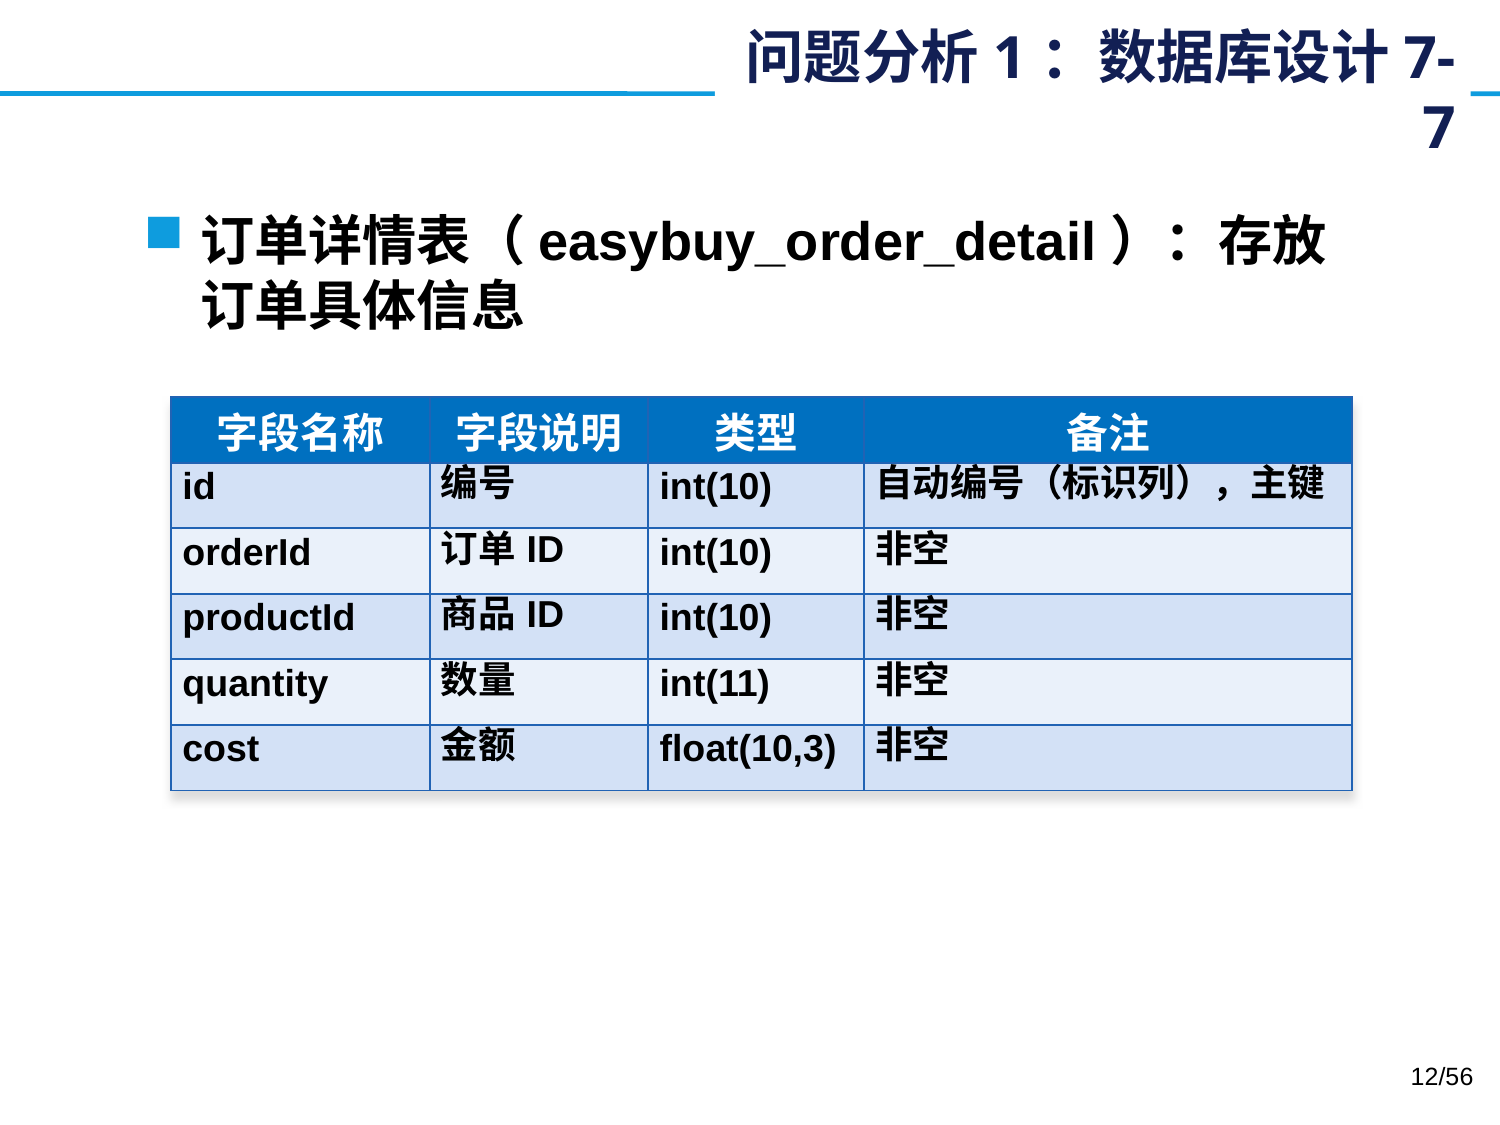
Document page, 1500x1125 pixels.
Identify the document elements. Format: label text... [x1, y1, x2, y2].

table_cell id [172, 464, 429, 527]
table_cell 非空 [865, 726, 1351, 790]
table_cell float(10,3) [649, 726, 863, 790]
slide_number 12/56 [1138, 1053, 1489, 1114]
list 订单详情表（easybuy_order_detail）：存放订单具体信息 [128, 199, 1383, 1043]
table_cell 商品ID [431, 595, 647, 658]
table_cell productId [172, 595, 429, 658]
table_cell int(11) [649, 660, 863, 724]
table_cell 非空 [865, 595, 1351, 658]
table_cell 数量 [431, 660, 647, 724]
table_cell 非空 [865, 660, 1351, 724]
table_cell 非空 [865, 529, 1351, 593]
table_cell cost [172, 726, 429, 790]
table_header 字段名称 [172, 398, 429, 462]
table_header 字段说明 [431, 398, 647, 462]
table_header 备注 [865, 398, 1351, 462]
title 问题分析1：数据库设计7-7 [714, 46, 1471, 133]
table_cell 编号 [431, 464, 647, 527]
table_cell 订单ID [431, 529, 647, 593]
table_cell 自动编号（标识列），主键 [865, 464, 1351, 527]
table_cell int(10) [649, 464, 863, 527]
table_cell orderId [172, 529, 429, 593]
table_header 类型 [649, 398, 863, 462]
table_cell quantity [172, 660, 429, 724]
table_cell int(10) [649, 529, 863, 593]
table_cell int(10) [649, 595, 863, 658]
table_cell 金额 [431, 726, 647, 790]
